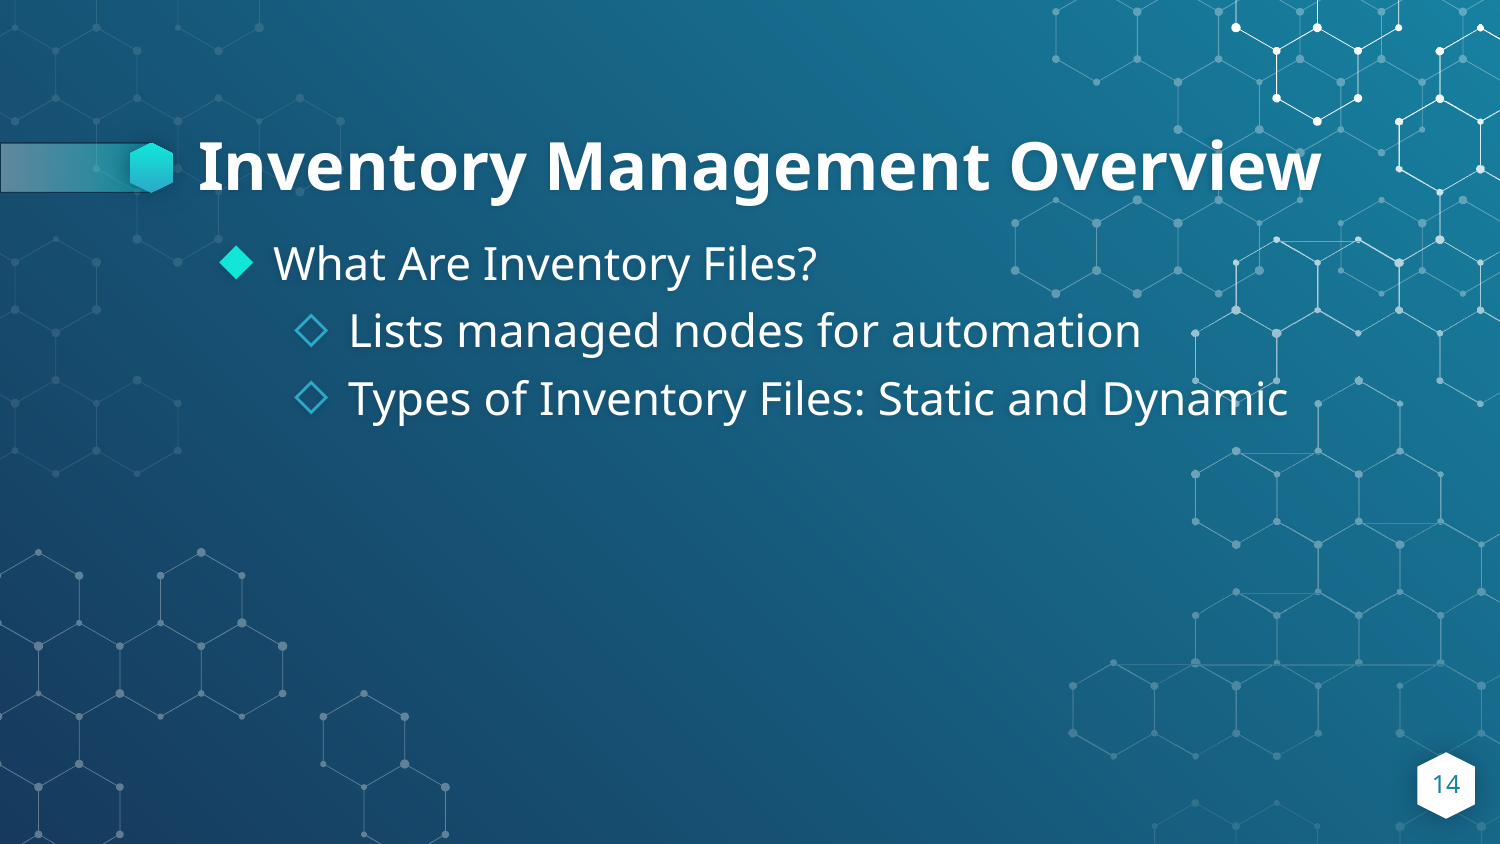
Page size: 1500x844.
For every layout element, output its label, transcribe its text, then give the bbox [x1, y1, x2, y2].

slide_number 14 [1417, 752, 1475, 819]
list What Are Inventory Files? Lists managed nodes for automation Types of Inventory Files: Static and Dynamic [198, 234, 1302, 733]
title Inventory Management Overview [198, 140, 1418, 198]
